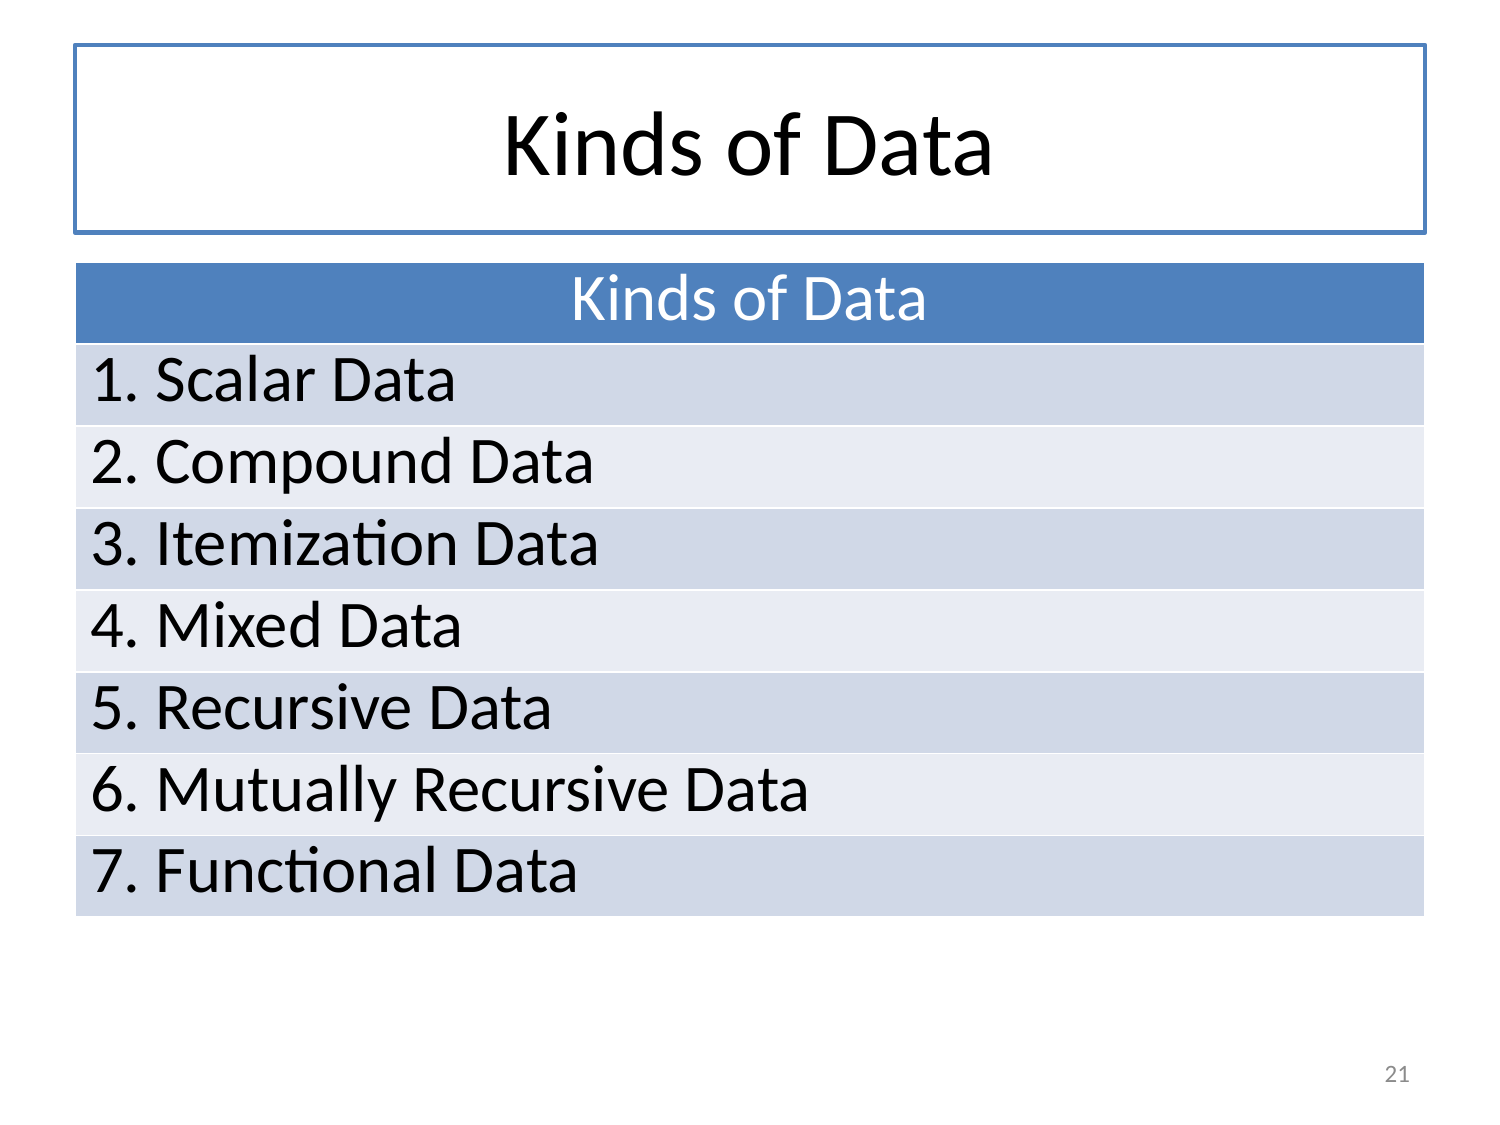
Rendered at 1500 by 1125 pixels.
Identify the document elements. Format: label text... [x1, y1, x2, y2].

table_cell 3. Itemization Data [76, 509, 1424, 589]
table_header Kinds of Data [76, 263, 1424, 343]
table_cell 5. Recursive Data [76, 673, 1424, 753]
table_cell 1. Scalar Data [76, 345, 1424, 425]
title Kinds of Data [73, 43, 1427, 235]
table_cell 4. Mixed Data [76, 591, 1424, 671]
table_cell 2. Compound Data [76, 427, 1424, 507]
table_cell 6. Mutually Recursive Data [76, 754, 1424, 835]
table_cell 7. Functional Data [76, 836, 1424, 916]
slide_number 21 [1074, 1042, 1425, 1103]
